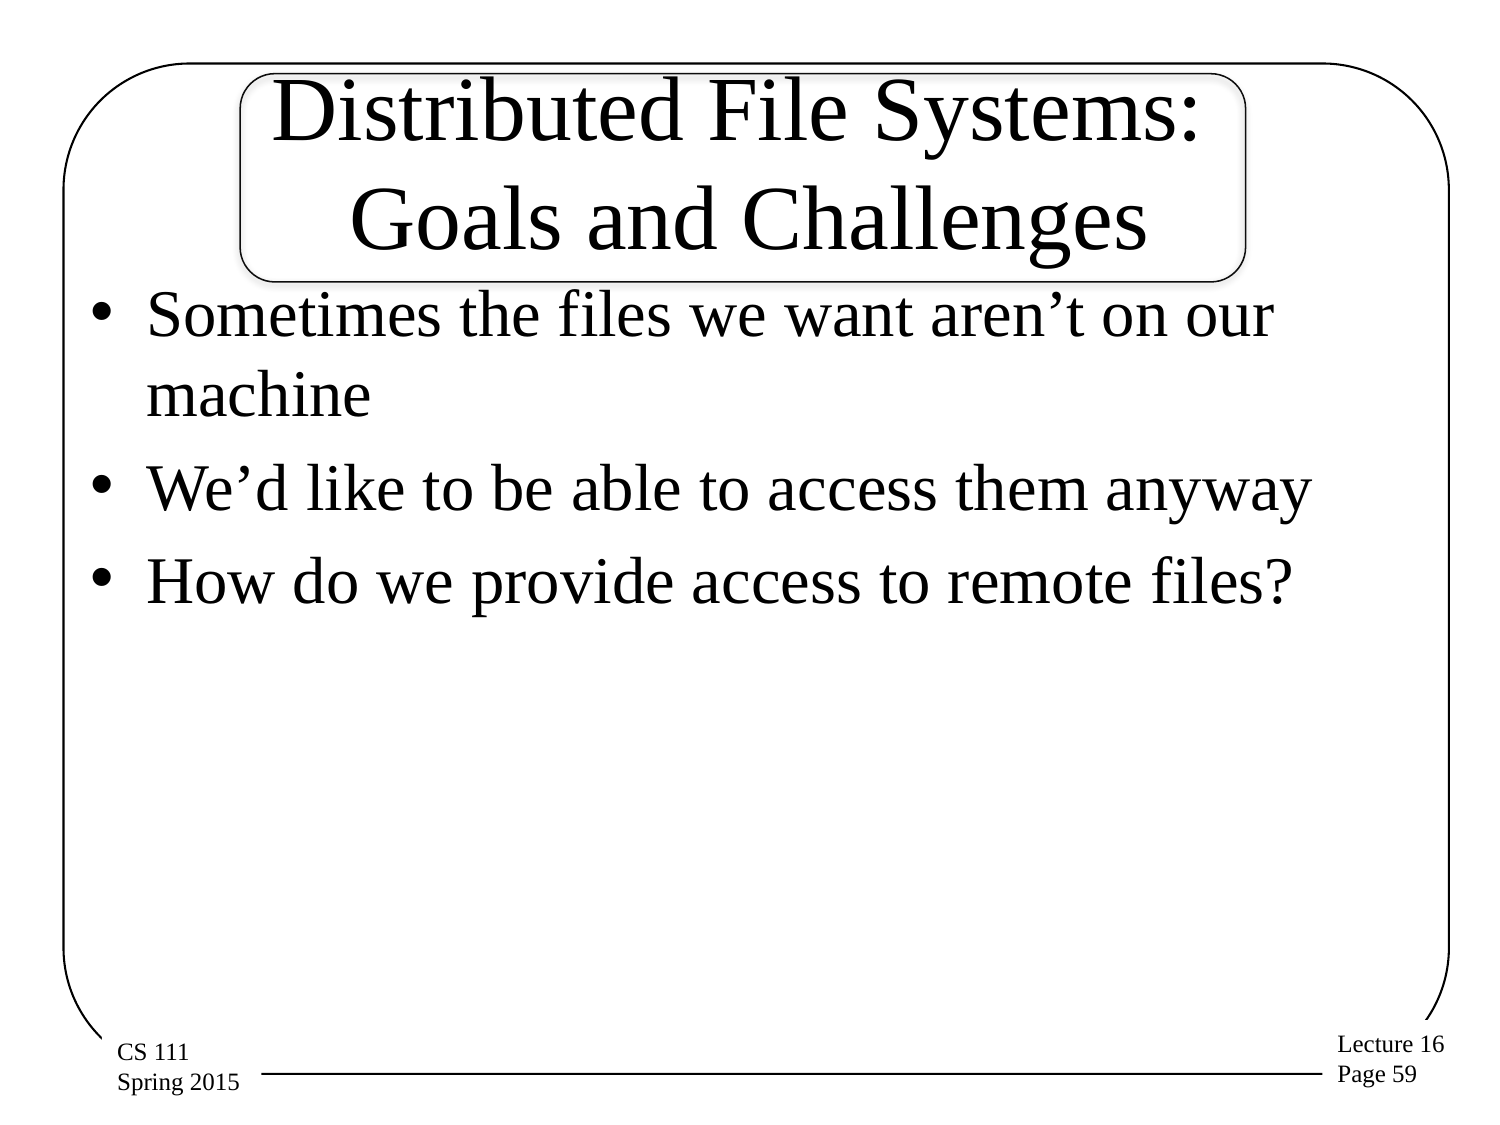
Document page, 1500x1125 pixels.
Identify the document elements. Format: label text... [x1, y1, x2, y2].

list Sometimes the files we want aren’t on our machine We’d like to be able to access them anyway How do we provide access to remote files? [74, 262, 1426, 1006]
title Distributed File Systems: Goals and Challenges [74, 64, 1426, 253]
text_box [239, 72, 1247, 283]
